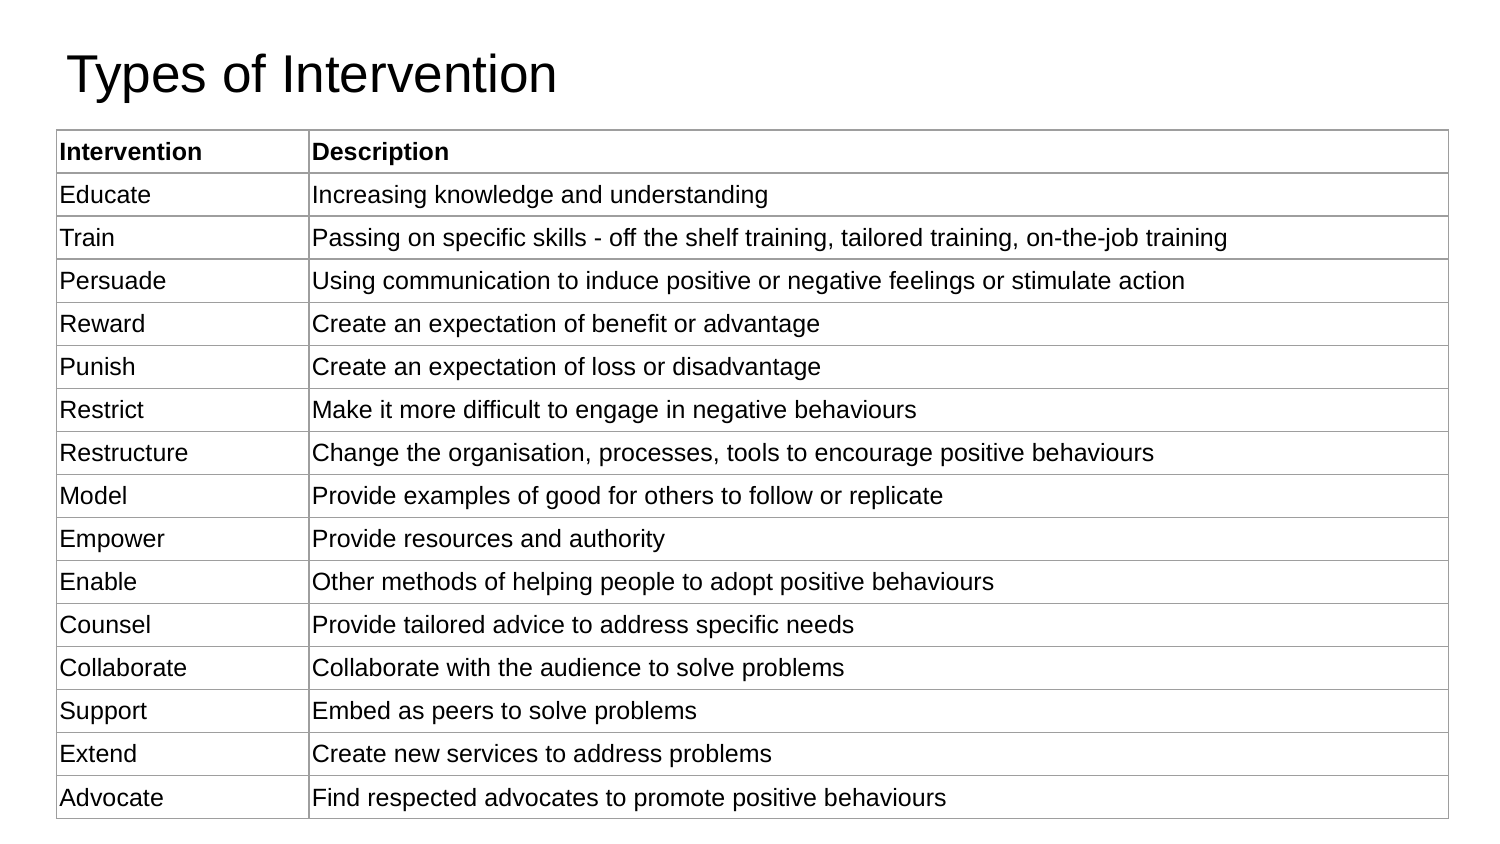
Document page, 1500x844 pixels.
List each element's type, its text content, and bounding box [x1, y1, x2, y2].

table_cell Using communication to induce positive or negative feelings or stimulate action [310, 260, 1448, 302]
table_cell Restrict [57, 389, 308, 431]
table_cell Passing on specific skills - off the shelf training, tailored training, on-the-job training [310, 217, 1448, 258]
table_cell Empower [57, 518, 308, 560]
table_cell Collaborate with the audience to solve problems [310, 647, 1448, 689]
table_cell Embed as peers to solve problems [310, 690, 1448, 732]
table_cell Increasing knowledge and understanding [310, 174, 1448, 215]
table_cell Persuade [57, 260, 308, 302]
table_cell Provide examples of good for others to follow or replicate [310, 475, 1448, 517]
table_cell Reward [57, 303, 308, 345]
table_cell Create an expectation of benefit or advantage [310, 303, 1448, 345]
table_cell Extend [57, 733, 308, 775]
table_cell Create new services to address problems [310, 733, 1448, 775]
table_cell Other methods of helping people to adopt positive behaviours [310, 561, 1448, 603]
table_cell Support [57, 690, 308, 732]
table_cell Advocate [57, 776, 308, 818]
table_cell Punish [57, 346, 308, 388]
table_cell Create an expectation of loss or disadvantage [310, 346, 1448, 388]
table_cell Model [57, 475, 308, 517]
table_cell Restructure [57, 432, 308, 474]
table_cell Enable [57, 561, 308, 603]
table_cell Find respected advocates to promote positive behaviours [310, 776, 1448, 818]
table_cell Collaborate [57, 647, 308, 689]
table_cell Educate [57, 174, 308, 215]
table_header Description [310, 131, 1448, 172]
table_cell Make it more difficult to engage in negative behaviours [310, 389, 1448, 431]
table_cell Counsel [57, 604, 308, 646]
table_cell Provide tailored advice to address specific needs [310, 604, 1448, 646]
title Types of Intervention [51, 25, 1449, 119]
table_cell Train [57, 217, 308, 258]
table_cell Provide resources and authority [310, 518, 1448, 560]
table_cell Change the organisation, processes, tools to encourage positive behaviours [310, 432, 1448, 474]
table_header Intervention [57, 131, 308, 172]
